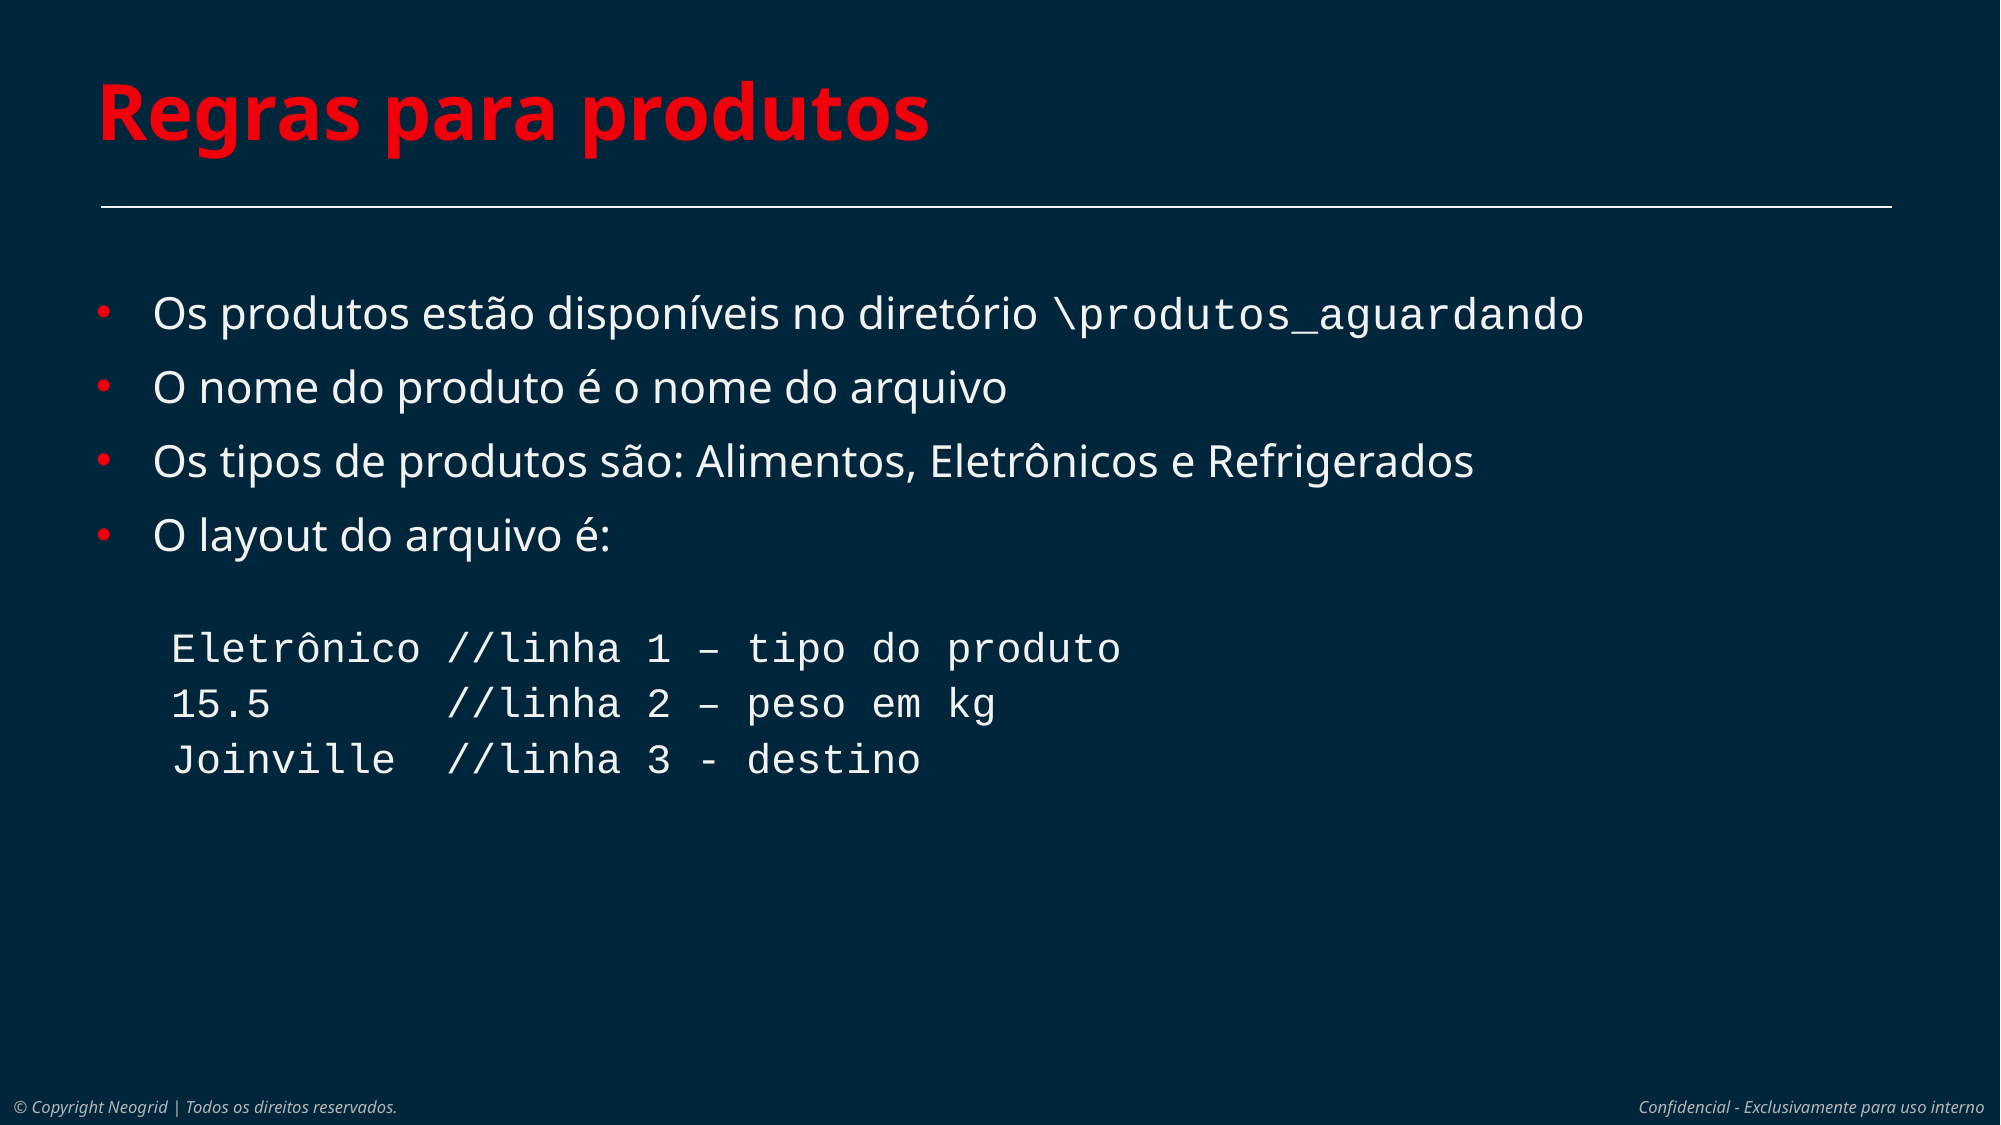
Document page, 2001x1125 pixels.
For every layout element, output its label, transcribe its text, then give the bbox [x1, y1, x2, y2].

list Regras para produtos [81, 55, 1507, 178]
list Os produtos estão disponíveis no diretório \produtos_aguardando O nome do produto é o nome do arquivo Os tipos de produtos são: Alimentos, Eletrônicos e Refrigerados O layout do arquivo é: Eletrônico //linha 1 – tipo do produto 15.5 //linha 2 – peso em kg Joinville //linha 3 - destino [81, 277, 1863, 1024]
